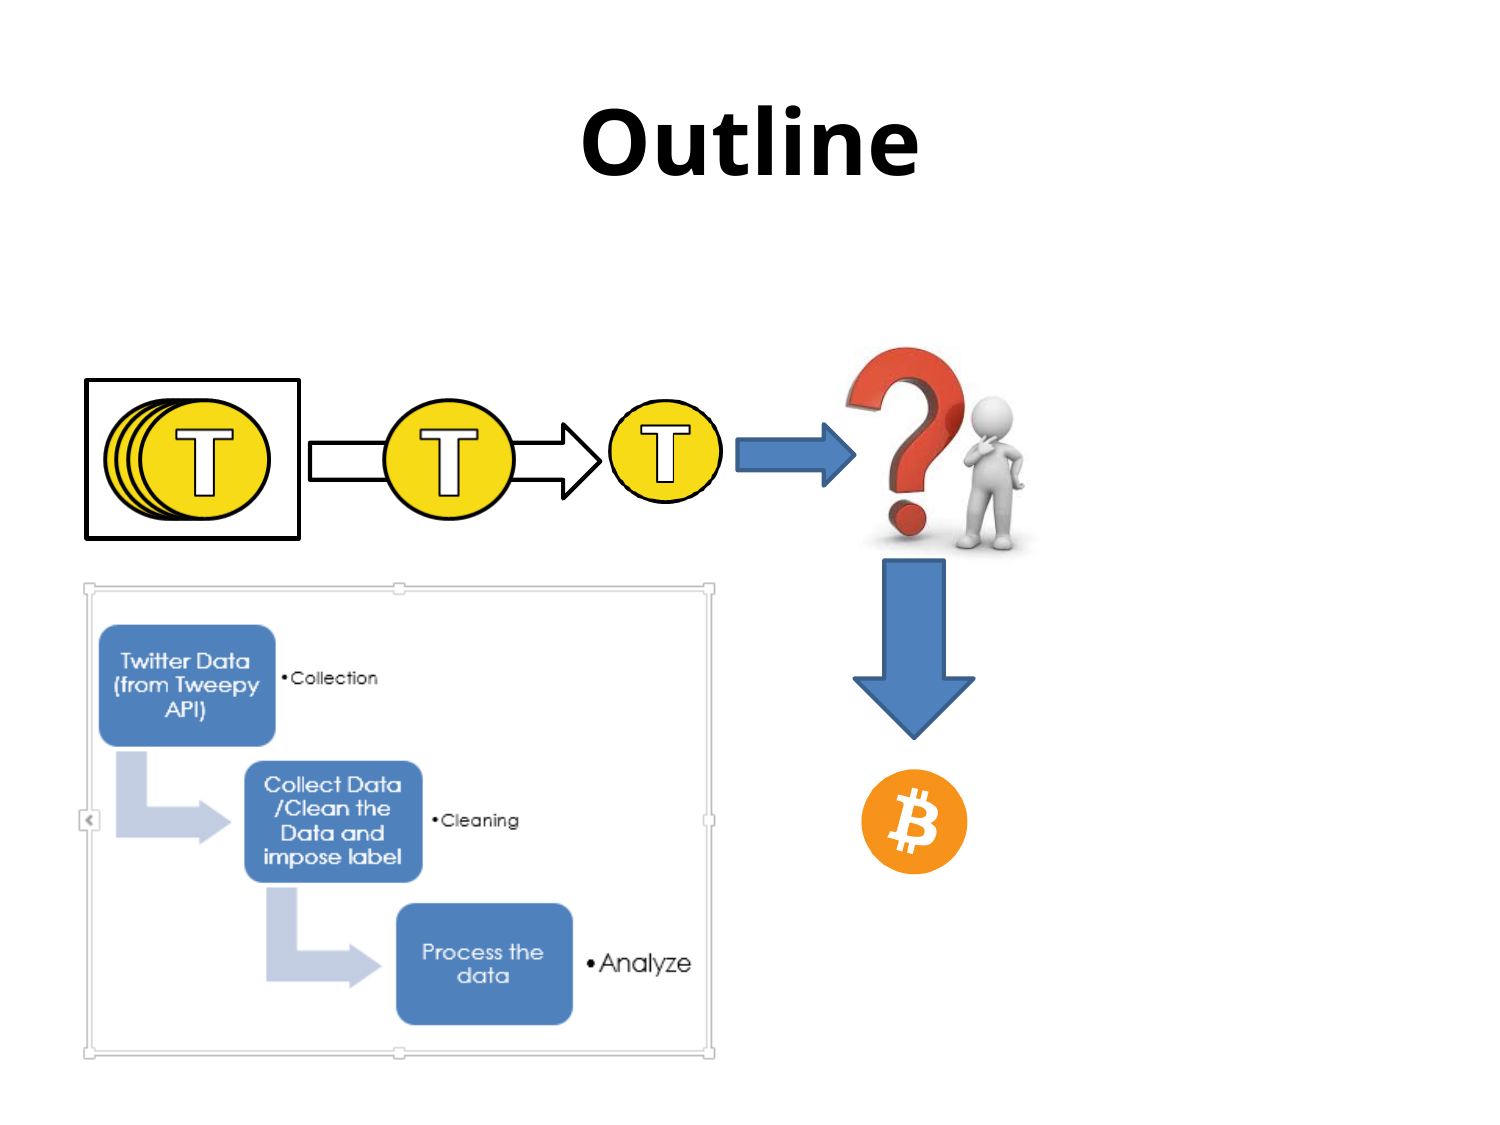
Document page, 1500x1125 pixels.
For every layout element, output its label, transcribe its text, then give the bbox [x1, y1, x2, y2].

text_box [852, 586, 976, 741]
title Outline [75, 45, 1425, 233]
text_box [86, 380, 299, 551]
picture [819, 329, 1068, 578]
picture [71, 564, 751, 1114]
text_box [309, 391, 601, 551]
picture [601, 393, 736, 530]
picture [860, 767, 968, 875]
text_box [740, 437, 814, 473]
list [75, 262, 1425, 1005]
